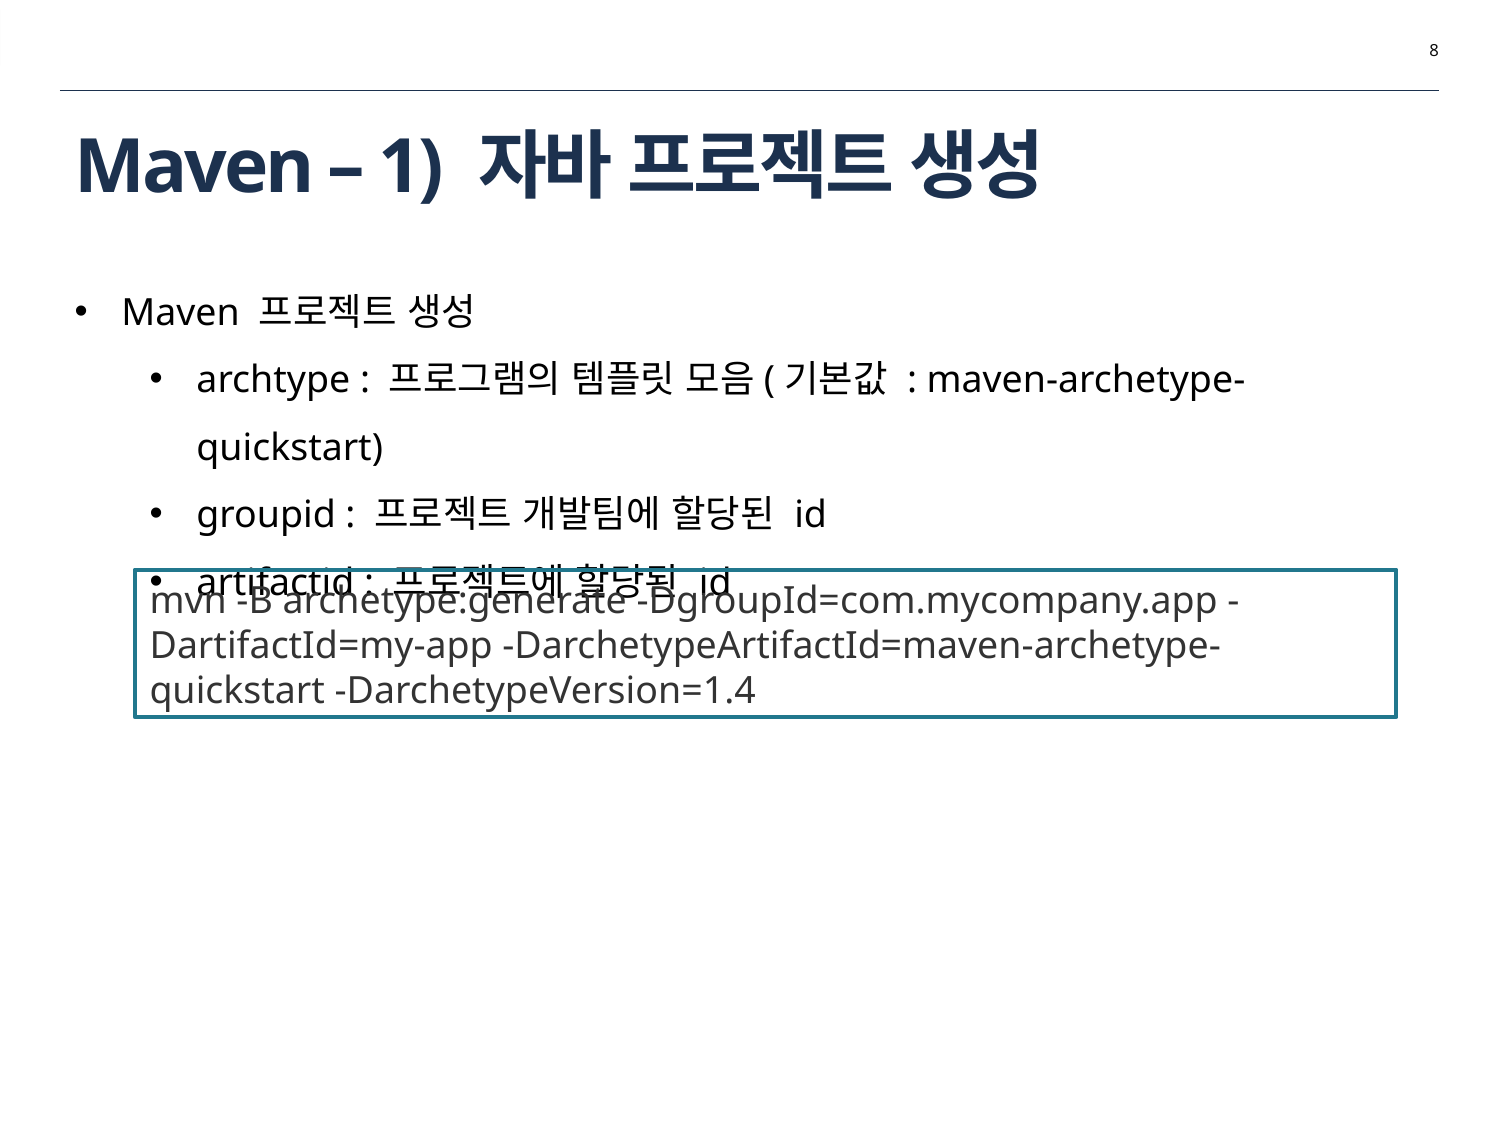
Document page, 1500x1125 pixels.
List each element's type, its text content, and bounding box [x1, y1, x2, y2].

text_box Maven 프로젝트 생성 archtype : 프로그램의 템플릿 모음(기본값 : maven-archetype-quickstart) groupid : 프로젝트 개발팀에 할당된 id artifactid : 프로젝트에 할당된 id [59, 258, 1438, 611]
text_box 8 [1193, 32, 1454, 70]
text_box Maven – 1) 자바 프로젝트 생성 [59, 93, 1472, 233]
text_box mvn -B archetype:generate -DgroupId=com.mycompany.app -DartifactId=my-app -DarchetypeArtifactId=maven-archetype-quickstart -DarchetypeVersion=1.4 [133, 568, 1398, 719]
